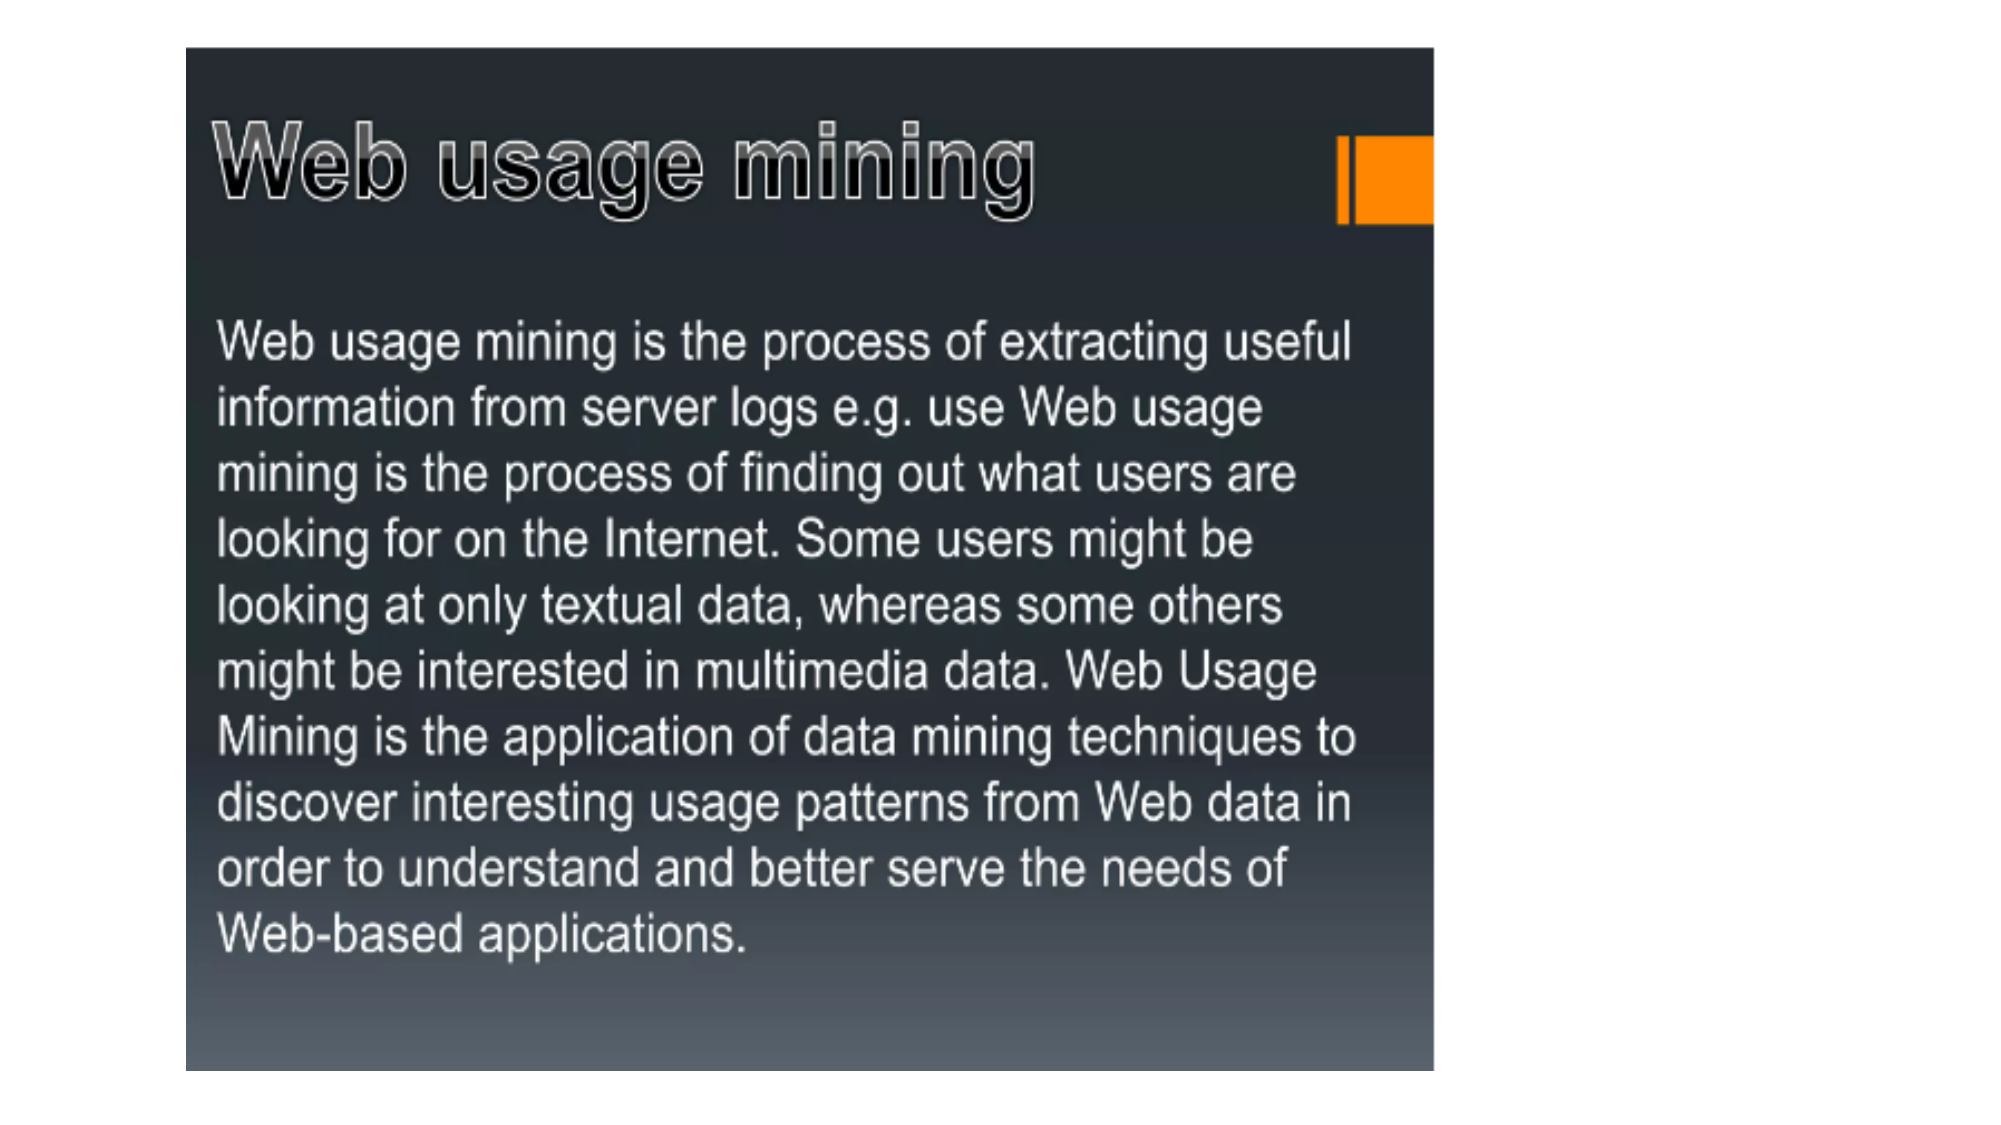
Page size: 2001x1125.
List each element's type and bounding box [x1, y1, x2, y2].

picture [186, 46, 1440, 1071]
